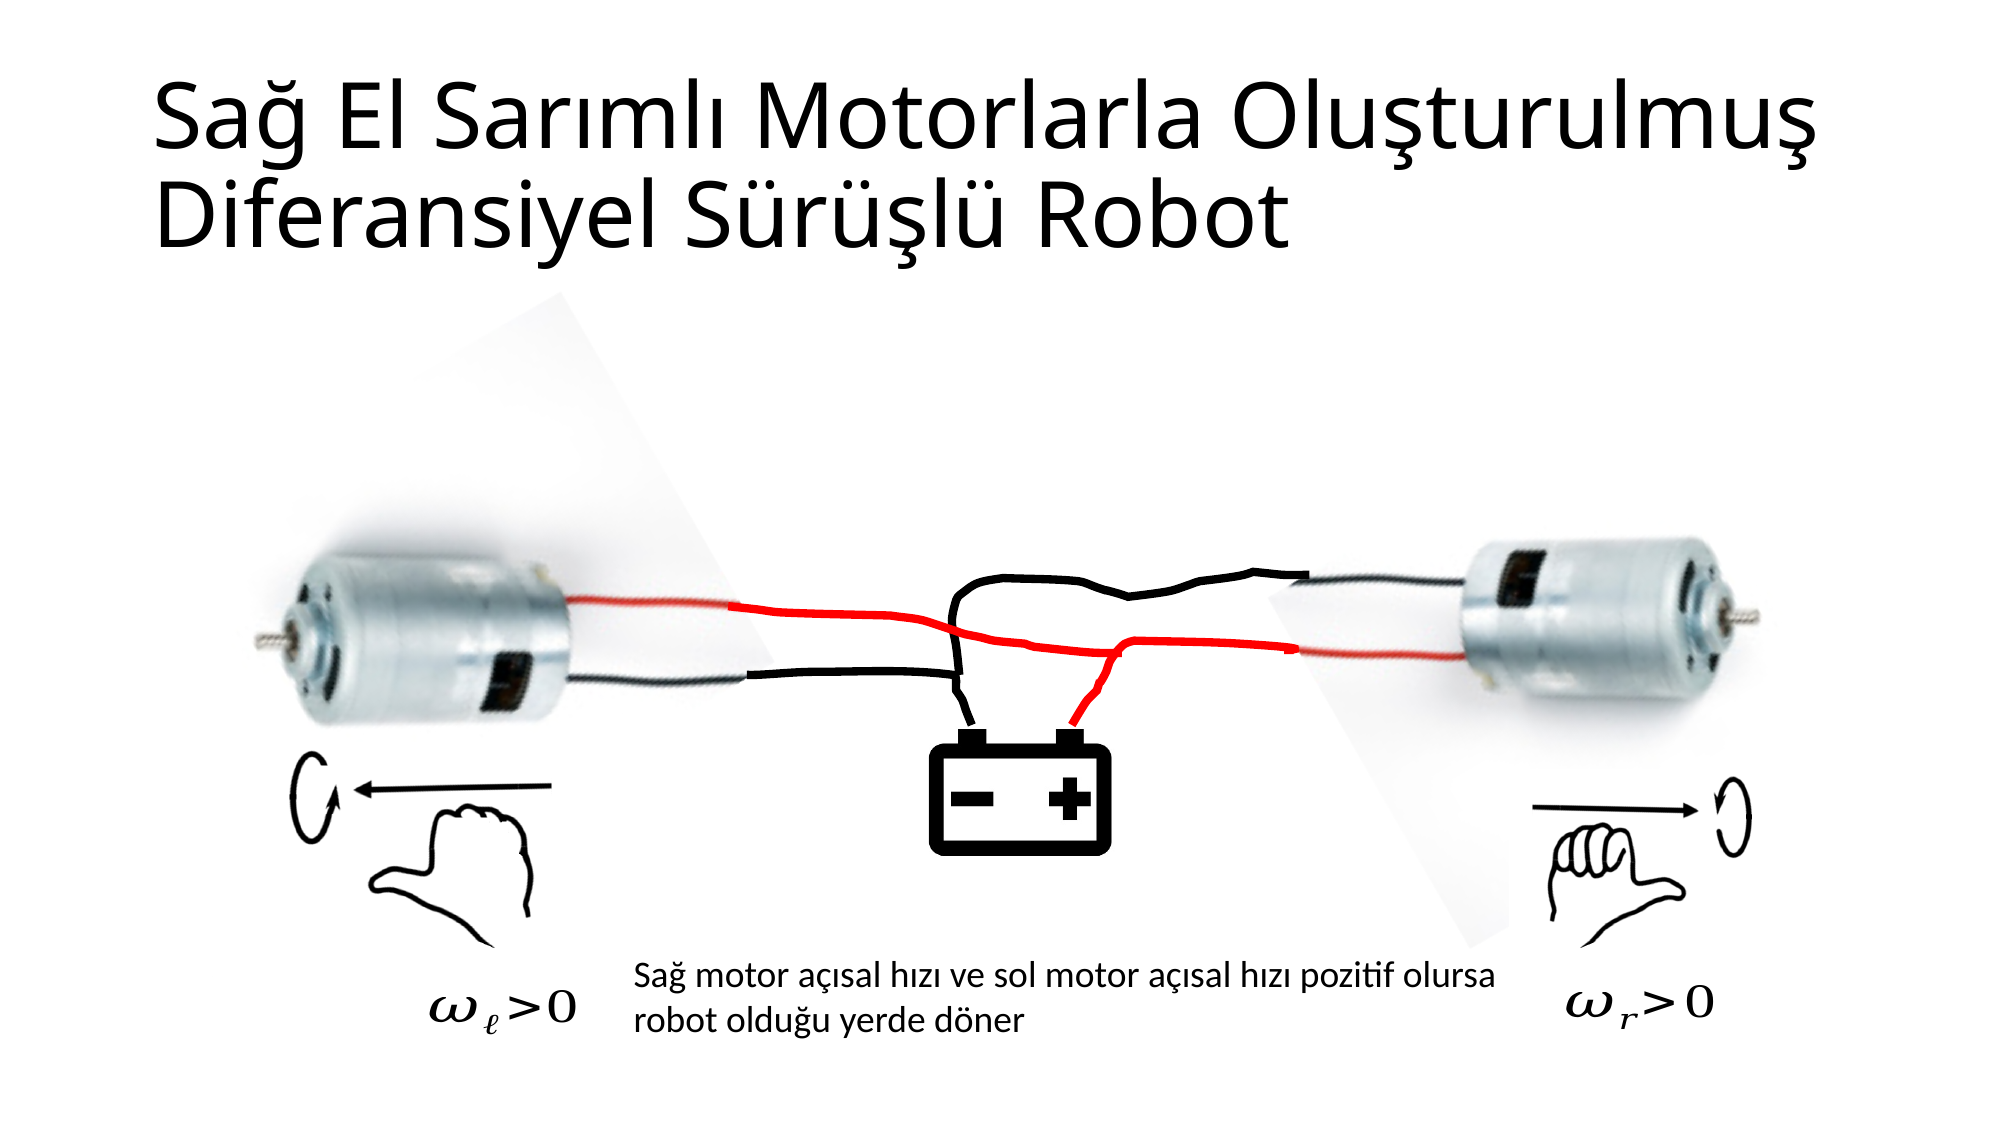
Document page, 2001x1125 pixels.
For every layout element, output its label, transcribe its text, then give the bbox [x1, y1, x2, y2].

picture [896, 704, 1144, 880]
text_box [952, 633, 1047, 676]
text_box Sağ motor açısal hızı ve sol motor açısal hızı pozitif olursa robot olduğu yerde döner [618, 942, 1521, 1048]
text_box [727, 605, 1122, 655]
title Sağ El Sarımlı Motorlarla Oluşturulmuş Diferansiyel Sürüşlü Robot [137, 59, 1863, 278]
picture [3, 293, 773, 983]
text_box [1083, 639, 1296, 704]
picture [1269, 293, 1998, 949]
text_box [950, 570, 1310, 646]
text_box [746, 670, 965, 709]
